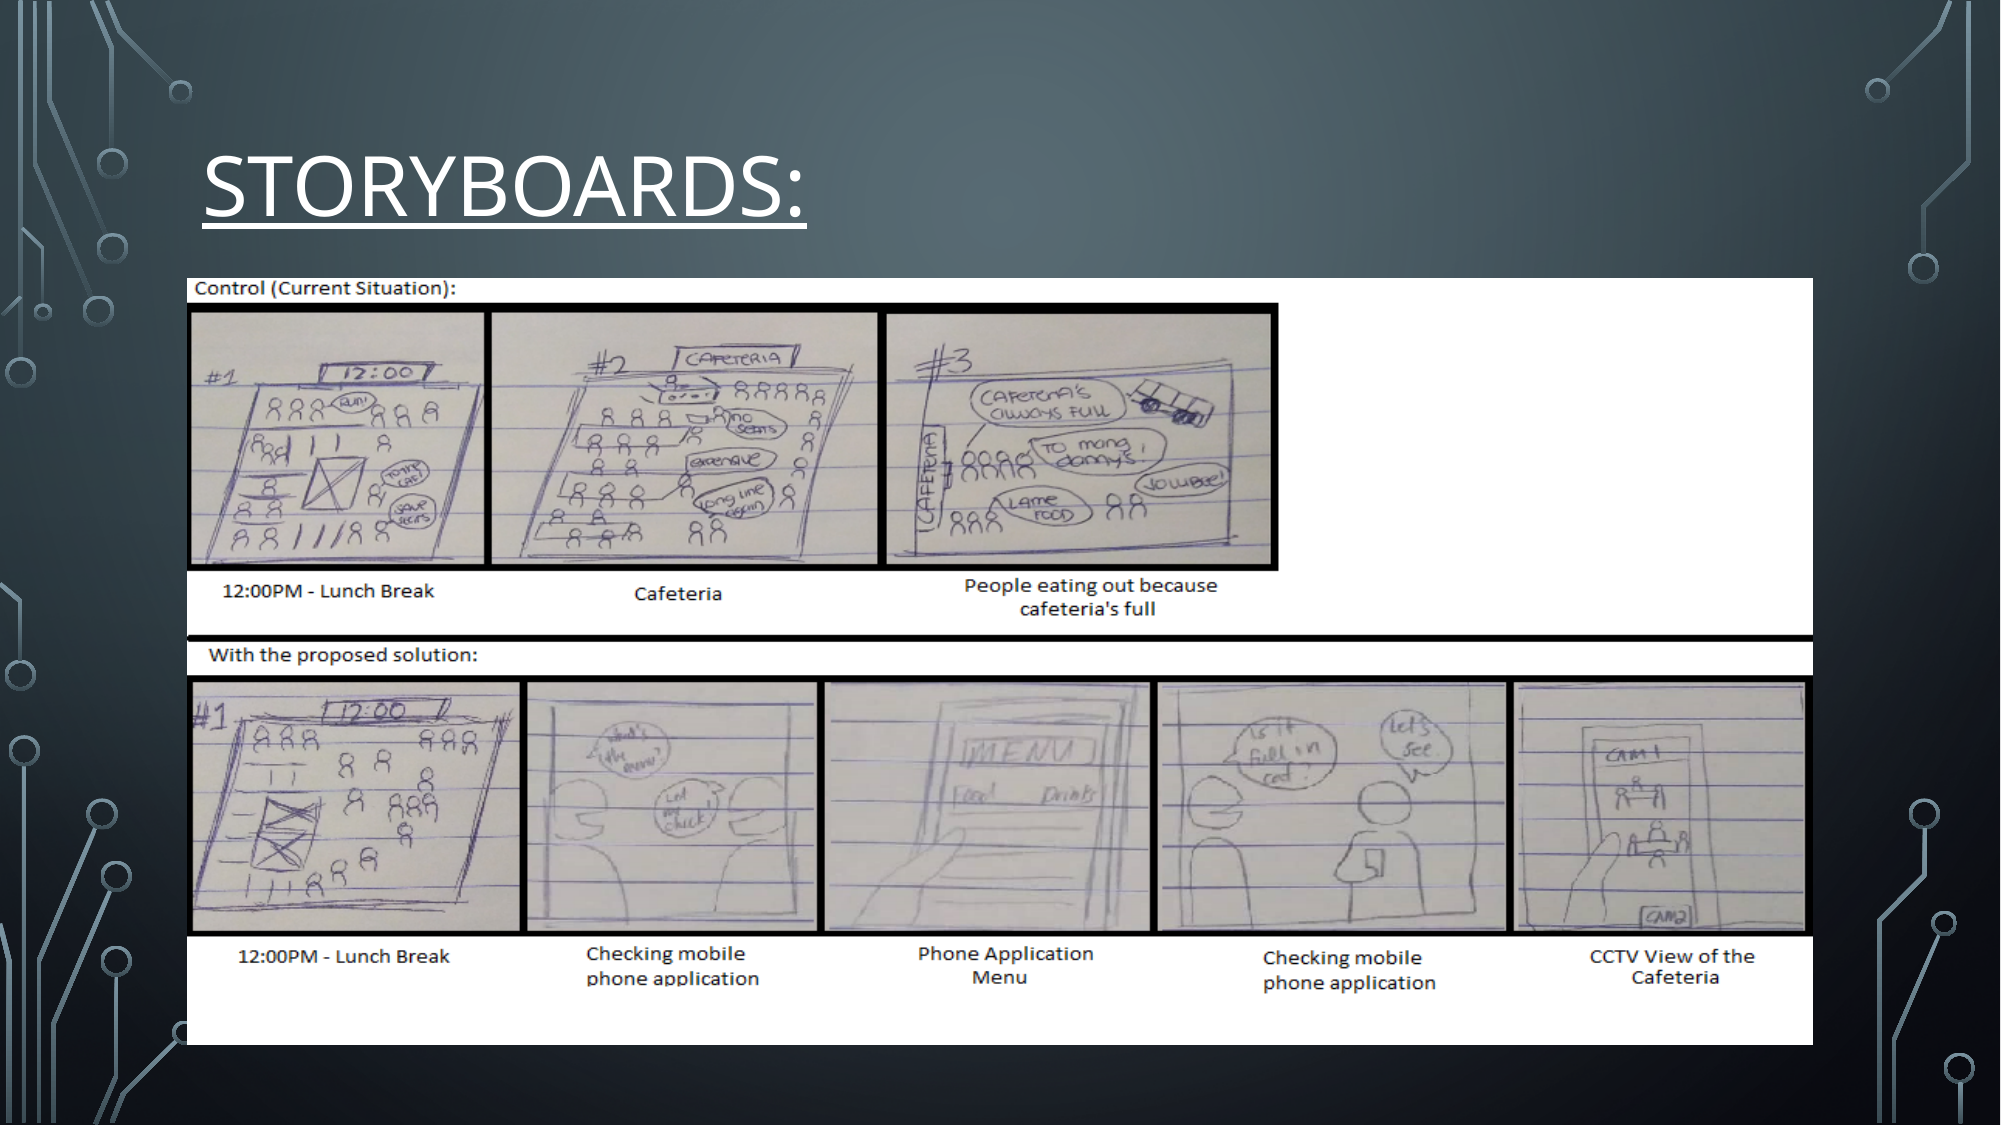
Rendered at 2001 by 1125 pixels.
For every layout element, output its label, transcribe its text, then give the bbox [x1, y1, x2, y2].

picture [186, 277, 1813, 1045]
title Storyboards: [187, 101, 1813, 277]
